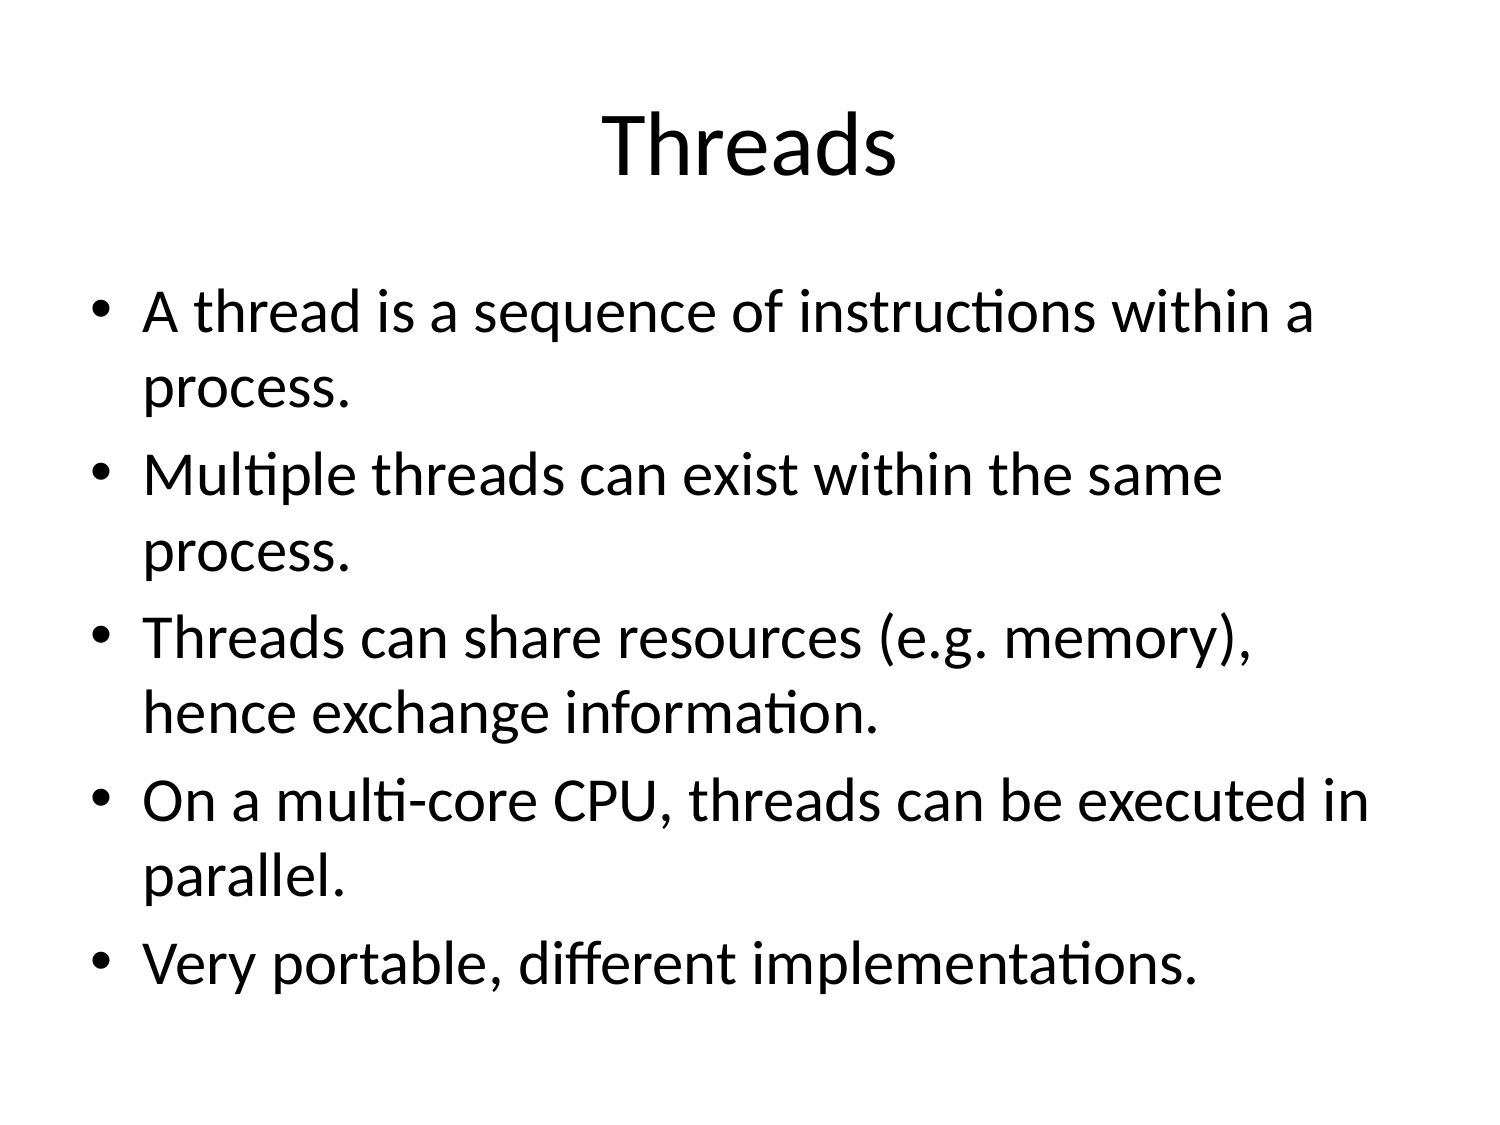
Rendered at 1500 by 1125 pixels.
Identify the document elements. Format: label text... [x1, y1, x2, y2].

list A thread is a sequence of instructions within a process. Multiple threads can exist within the same process. Threads can share resources (e.g. memory), hence exchange information. On a multi-core CPU, threads can be executed in parallel. Very portable, different implementations. [75, 262, 1425, 1005]
title Threads [75, 45, 1425, 233]
